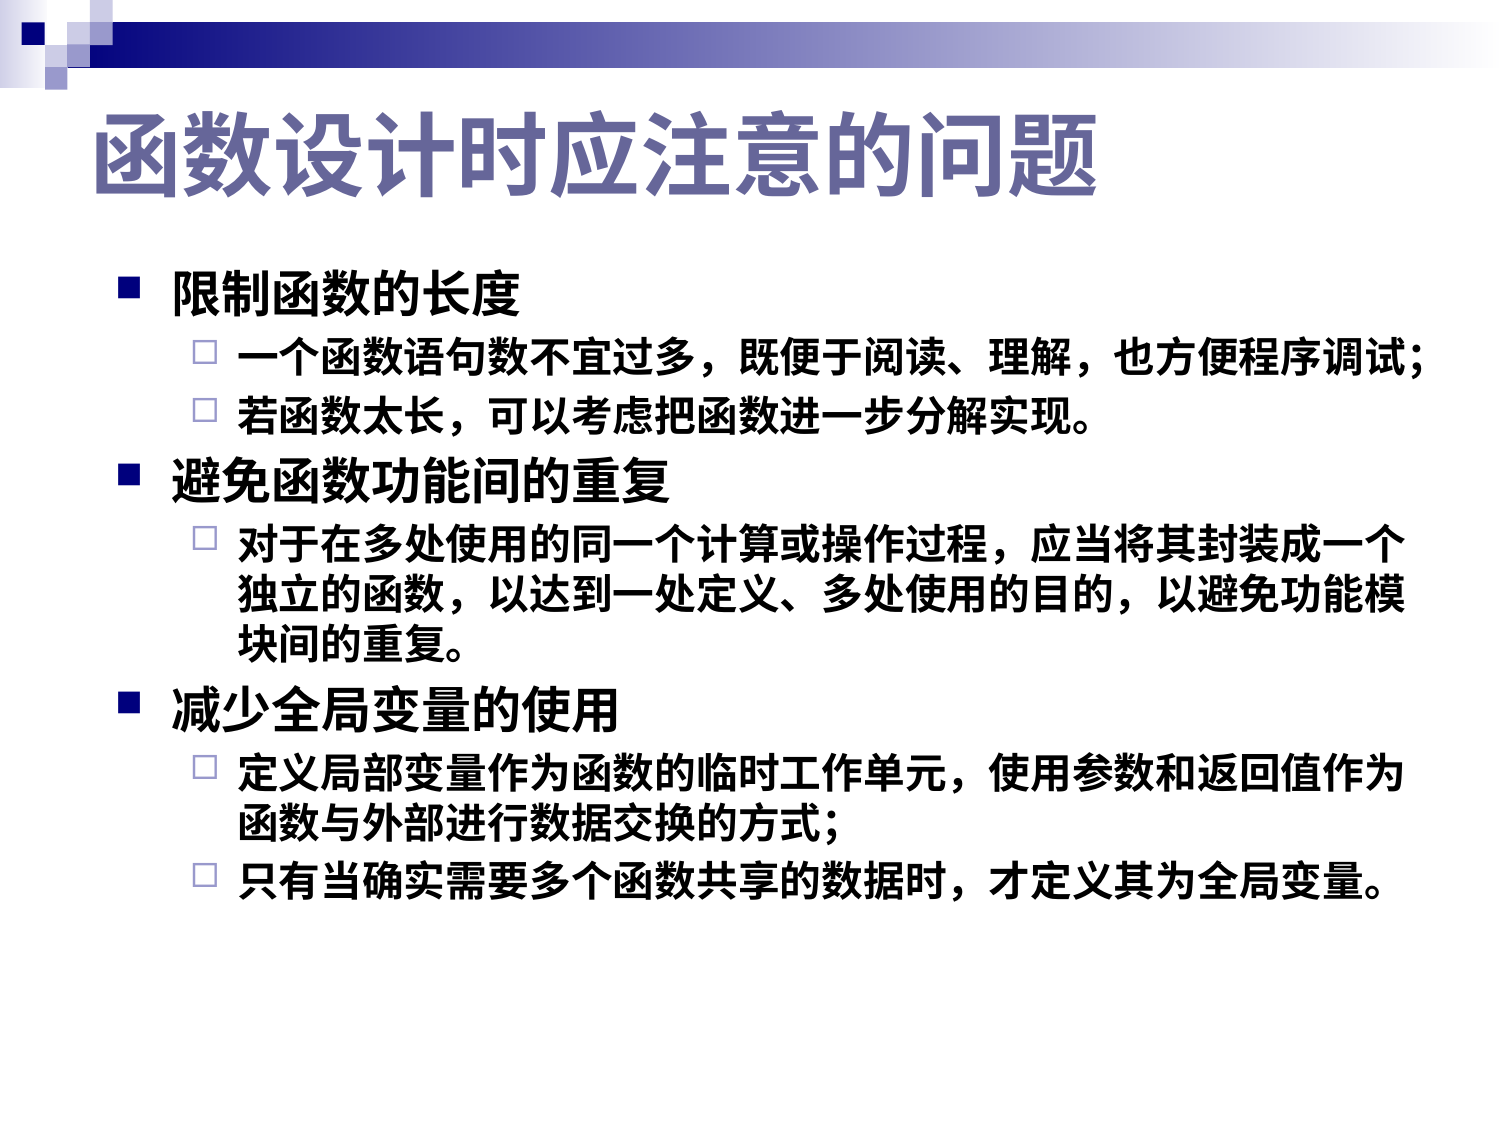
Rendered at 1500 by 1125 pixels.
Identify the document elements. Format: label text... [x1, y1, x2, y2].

list 限制函数的长度 一个函数语句数不宜过多，既便于阅读、理解，也方便程序调试； 若函数太长，可以考虑把函数进一步分解实现。 避免函数功能间的重复 对于在多处使用的同一个计算或操作过程，应当将其封装成一个独立的函数，以达到一处定义、多处使用的目的，以避免功能模块间的重复。 减少全局变量的使用 定义局部变量作为函数的临时工作单元，使用参数和返回值作为函数与外部进行数据交换的方式； 只有当确实需要多个函数共享的数据时，才定义其为全局变量。 [100, 255, 1436, 1012]
title 函数设计时应注意的问题 [75, 75, 1412, 232]
